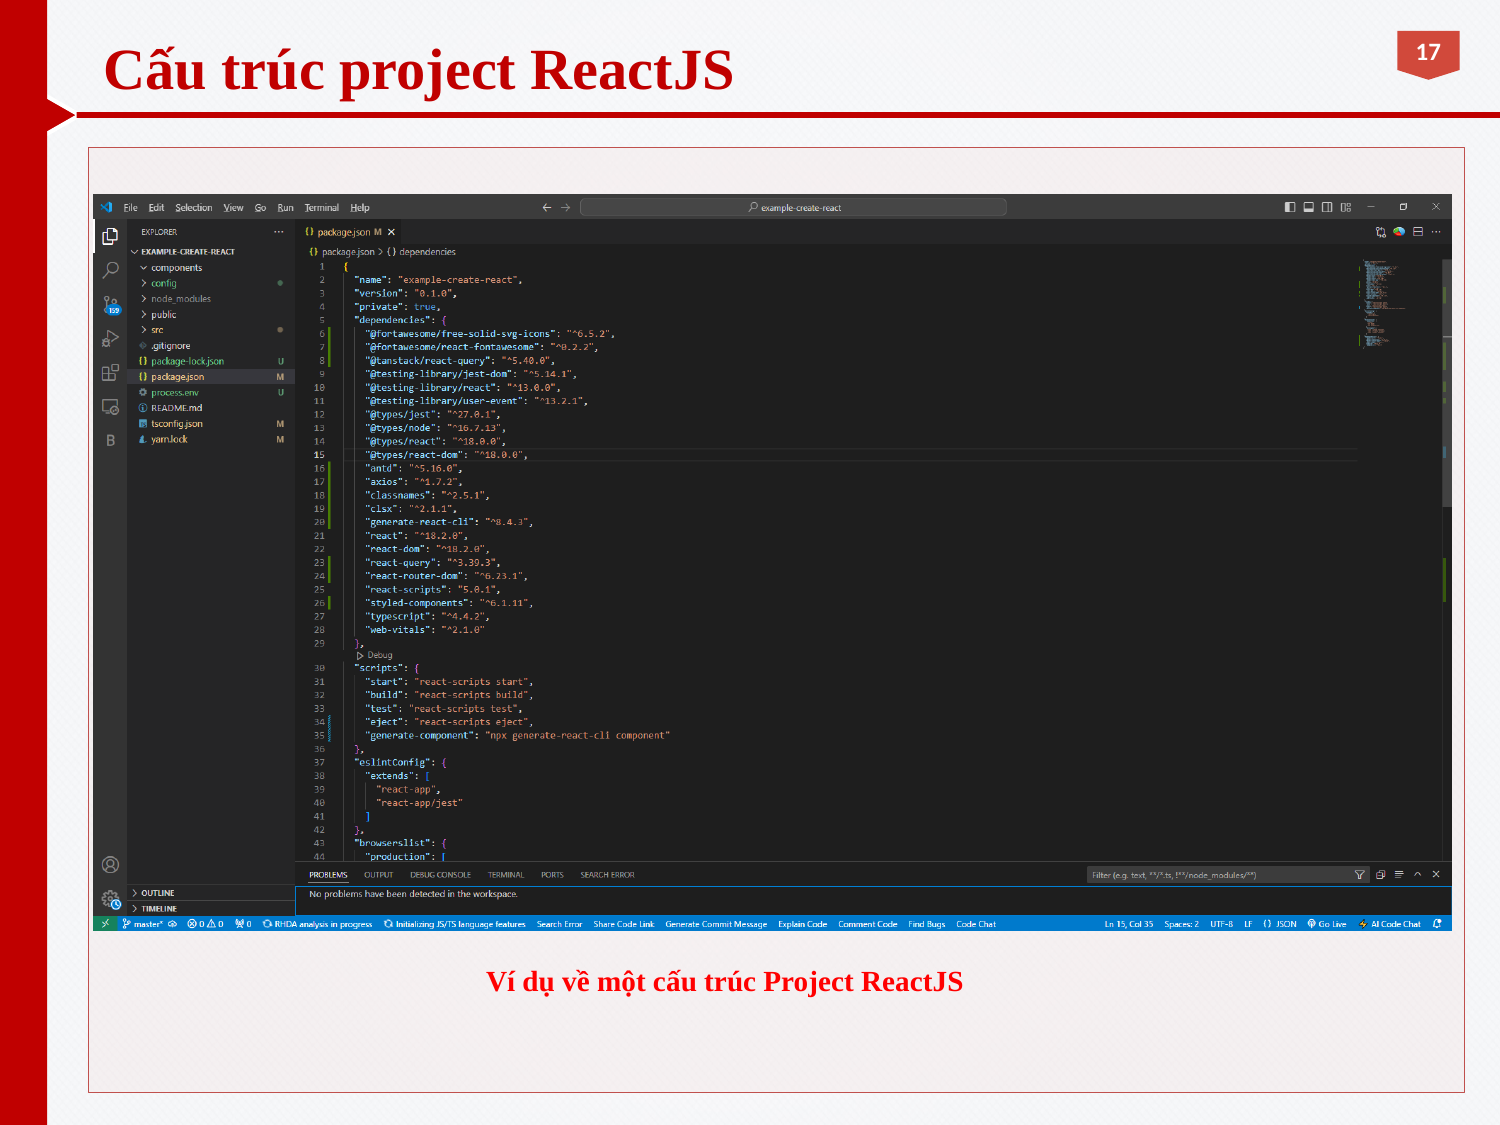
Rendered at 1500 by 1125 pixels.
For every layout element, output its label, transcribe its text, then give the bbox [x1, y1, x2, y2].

picture [48, 118, 1500, 1125]
title Cấu trúc project ReactJS [88, 23, 1447, 119]
picture [48, 0, 1500, 112]
text_box Ví dụ về một cấu trúc Project ReactJS [437, 954, 1013, 1005]
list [92, 194, 1452, 931]
